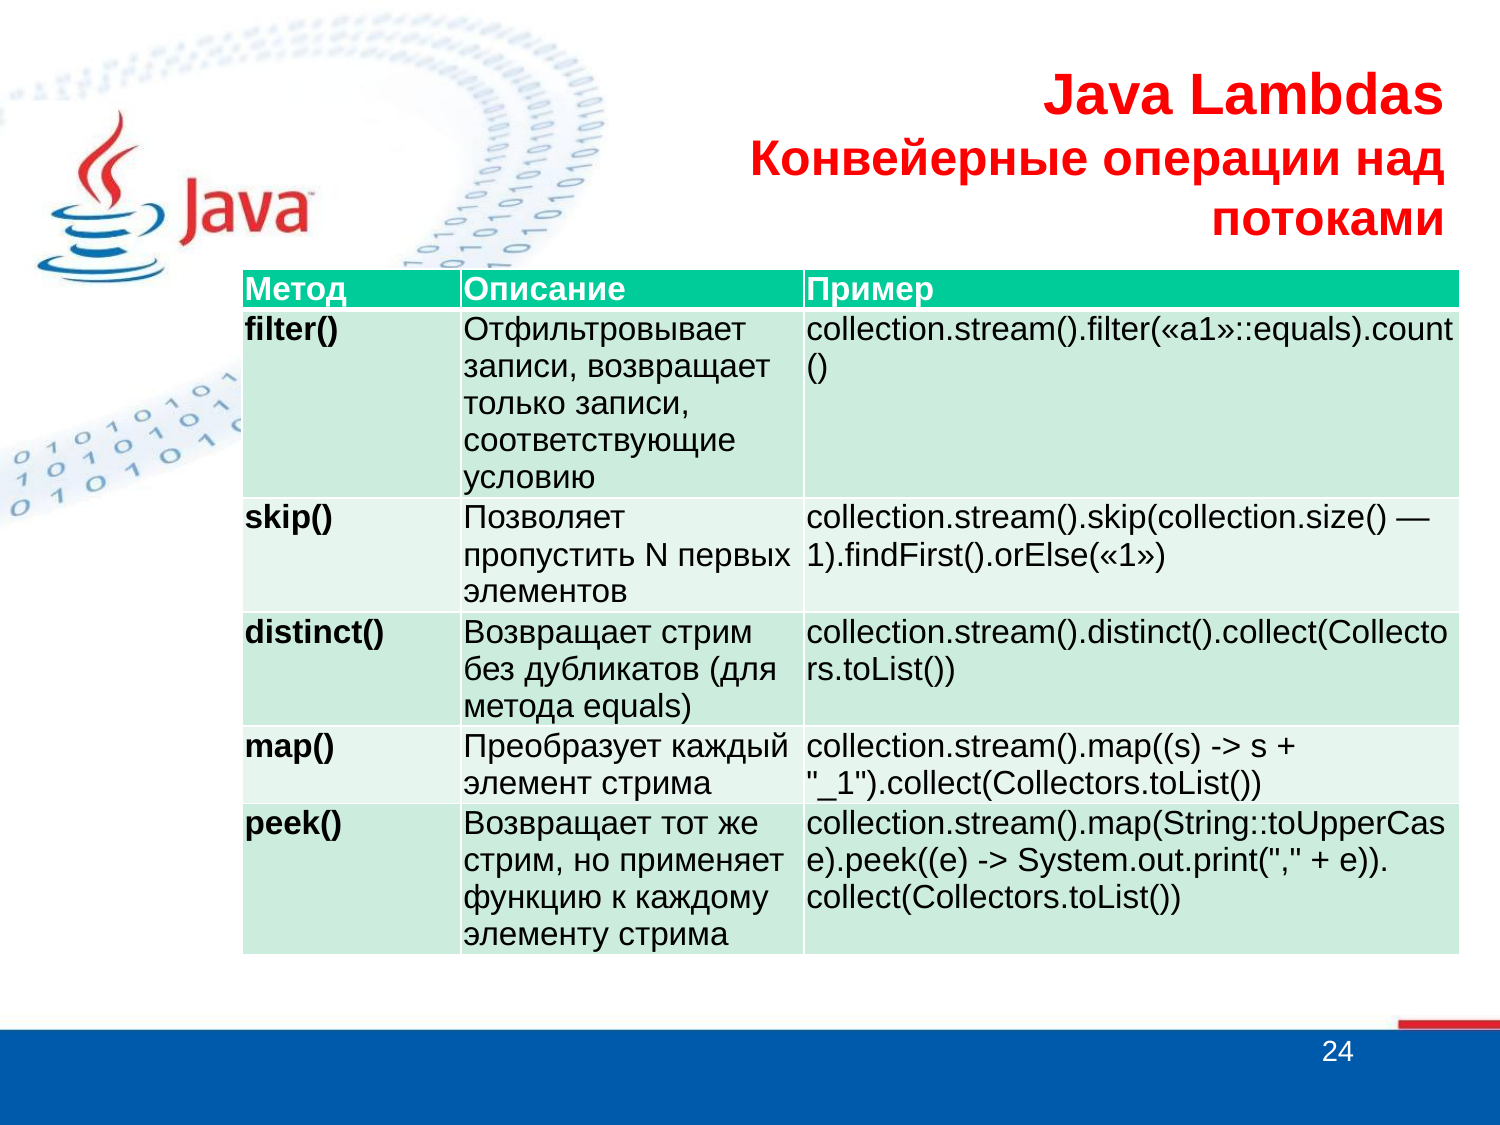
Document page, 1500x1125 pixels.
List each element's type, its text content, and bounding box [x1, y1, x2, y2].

table_cell collection.stream().map((s) -> s + "_1").collect(Collectors.toList()) [805, 727, 1459, 803]
table_cell map() [243, 727, 460, 803]
table_cell Отфильтровывает записи, возвращает только записи, соответствующие условию [462, 312, 803, 497]
table_cell peek() [243, 804, 460, 954]
picture [0, 0, 1500, 1125]
table_cell collection.stream().filter(«a1»::equals).count() [805, 312, 1459, 497]
table_cell Позволяет пропустить N первых элементов [462, 499, 803, 611]
table_cell collection.stream().distinct().collect(Collectors.toList()) [805, 613, 1459, 725]
table_cell distinct() [243, 613, 460, 725]
table_header Описание [462, 270, 803, 307]
table_cell collection.stream().skip(collection.size() — 1).findFirst().orElse(«1») [805, 499, 1459, 611]
table_cell skip() [243, 499, 460, 611]
table_header Пример [805, 270, 1459, 307]
table_cell Возвращает стрим без дубликатов (для метода equals) [462, 613, 803, 725]
table_cell filter() [243, 312, 460, 497]
table_cell collection.stream().map(String::toUpperCase).peek((e) -> System.out.print("," + e)). collect(Collectors.toList()) [805, 804, 1459, 954]
table_cell Возвращает тот же стрим, но применяет функцию к каждому элементу стрима [462, 804, 803, 954]
table_cell Преобразует каждый элемент стрима [462, 727, 803, 803]
table_header Метод [243, 270, 460, 307]
title Java Lambdas Конвейерные операции над потоками [572, 88, 1461, 214]
slide_number 24 [1175, 1025, 1370, 1100]
